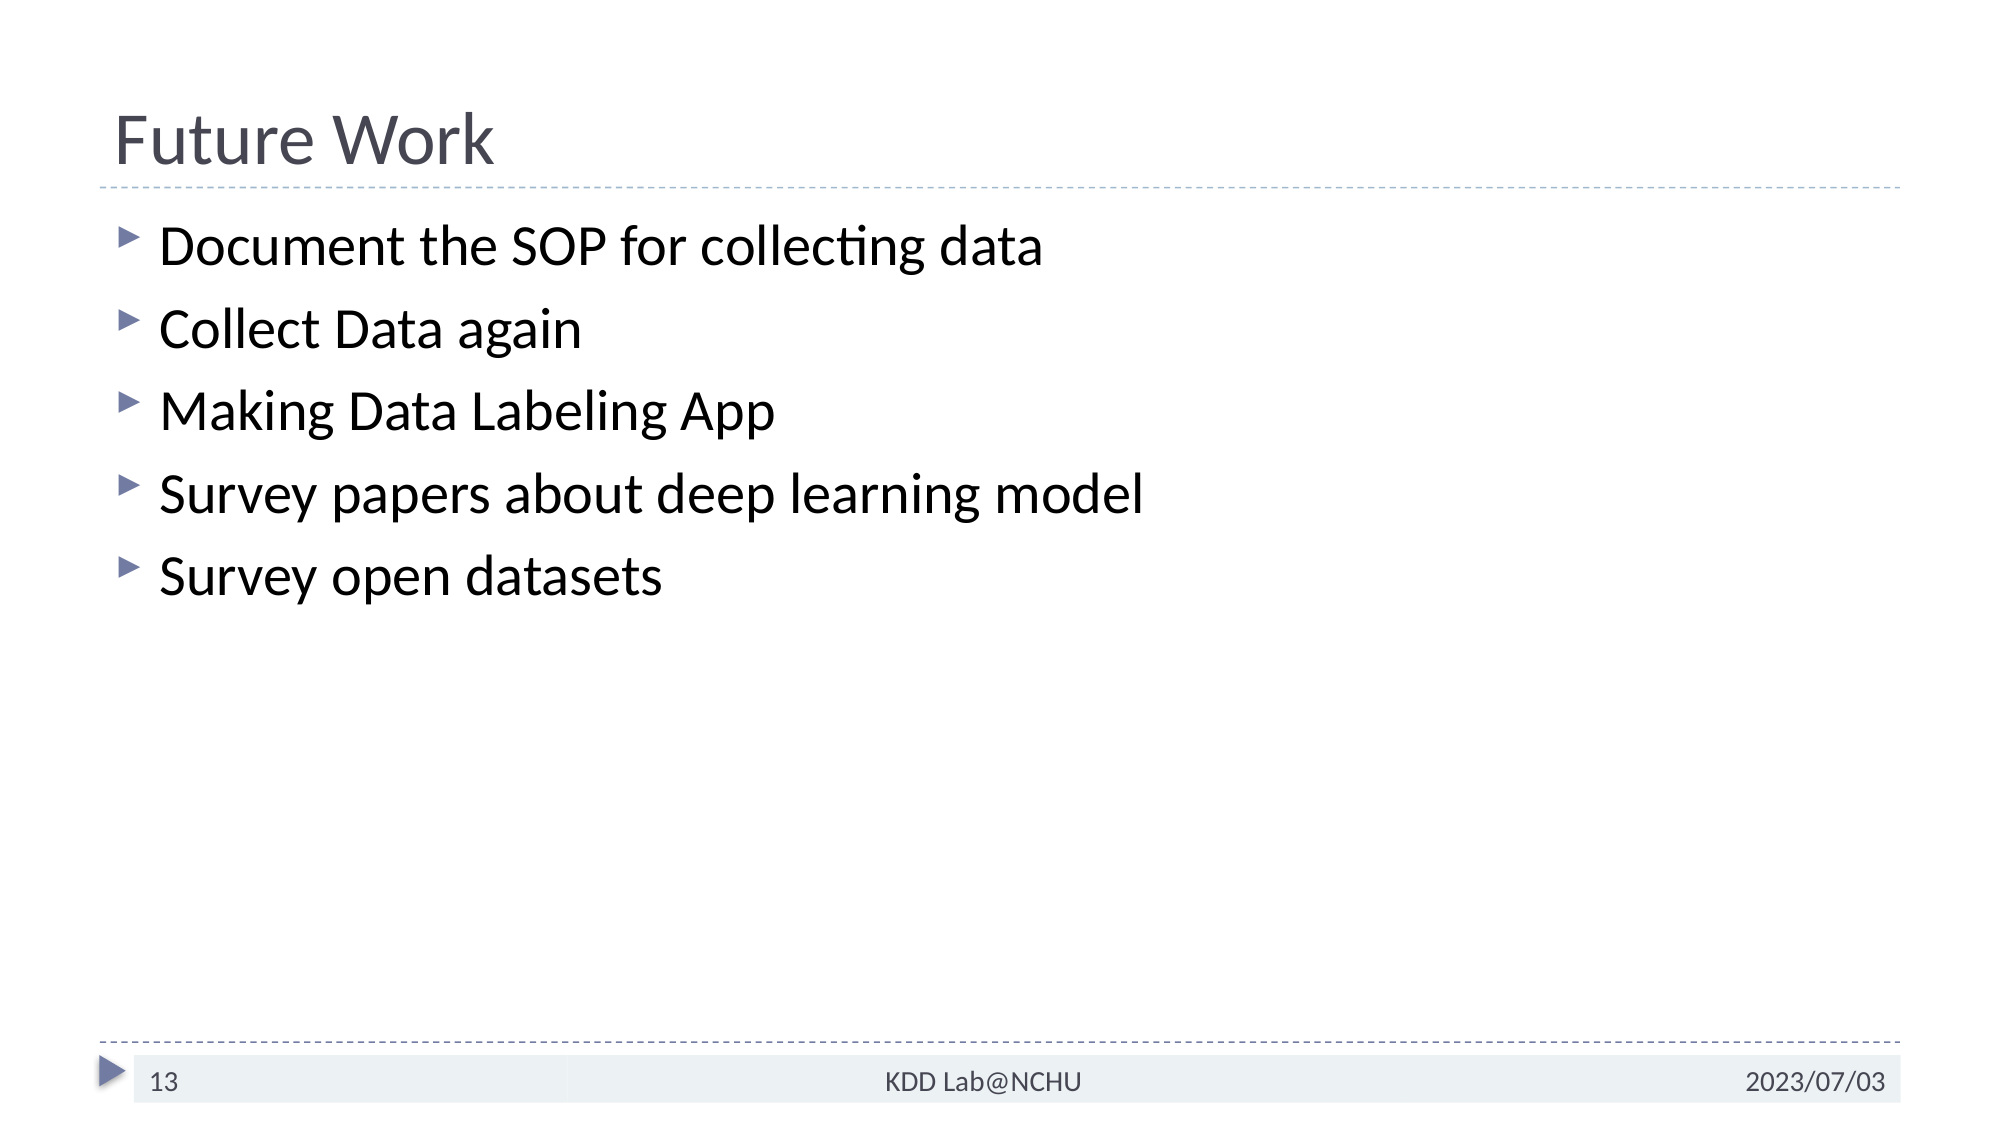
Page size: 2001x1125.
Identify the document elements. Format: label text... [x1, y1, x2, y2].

list Document the SOP for collecting data Collect Data again Making Data Labeling App Survey papers about deep learning model Survey open datasets [99, 200, 1900, 1010]
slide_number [1401, 1055, 1901, 1103]
footer KDD Lab@NCHU [568, 1055, 1401, 1103]
title Future Work [99, 24, 1900, 188]
slide_number 13 [133, 1055, 568, 1103]
